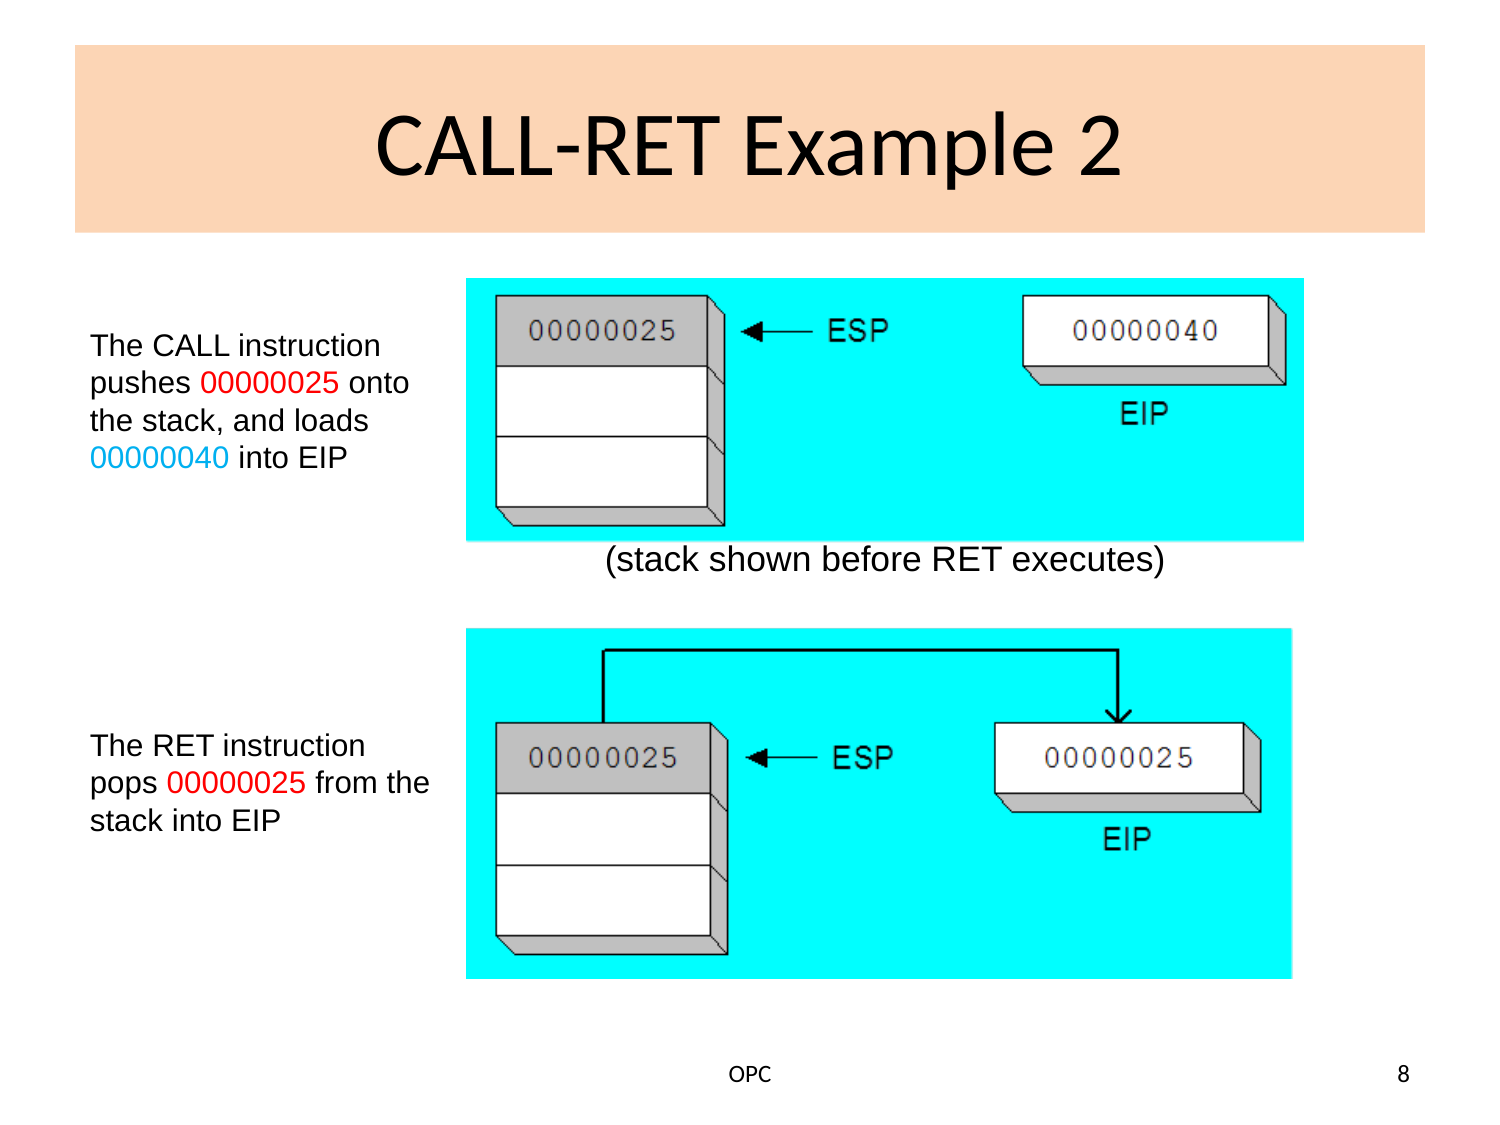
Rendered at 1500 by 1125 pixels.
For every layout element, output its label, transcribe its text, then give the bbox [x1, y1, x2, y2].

text_box The CALL instruction pushes 00000025 onto the stack, and loads 00000040 into EIP [74, 302, 450, 498]
slide_number 8 [1074, 1042, 1425, 1103]
text_box The RET instruction pops 00000025 from the stack into EIP [74, 702, 450, 860]
title CALL-RET Example 2 [75, 45, 1425, 233]
picture [466, 278, 1305, 980]
footer OPC [512, 1042, 988, 1103]
